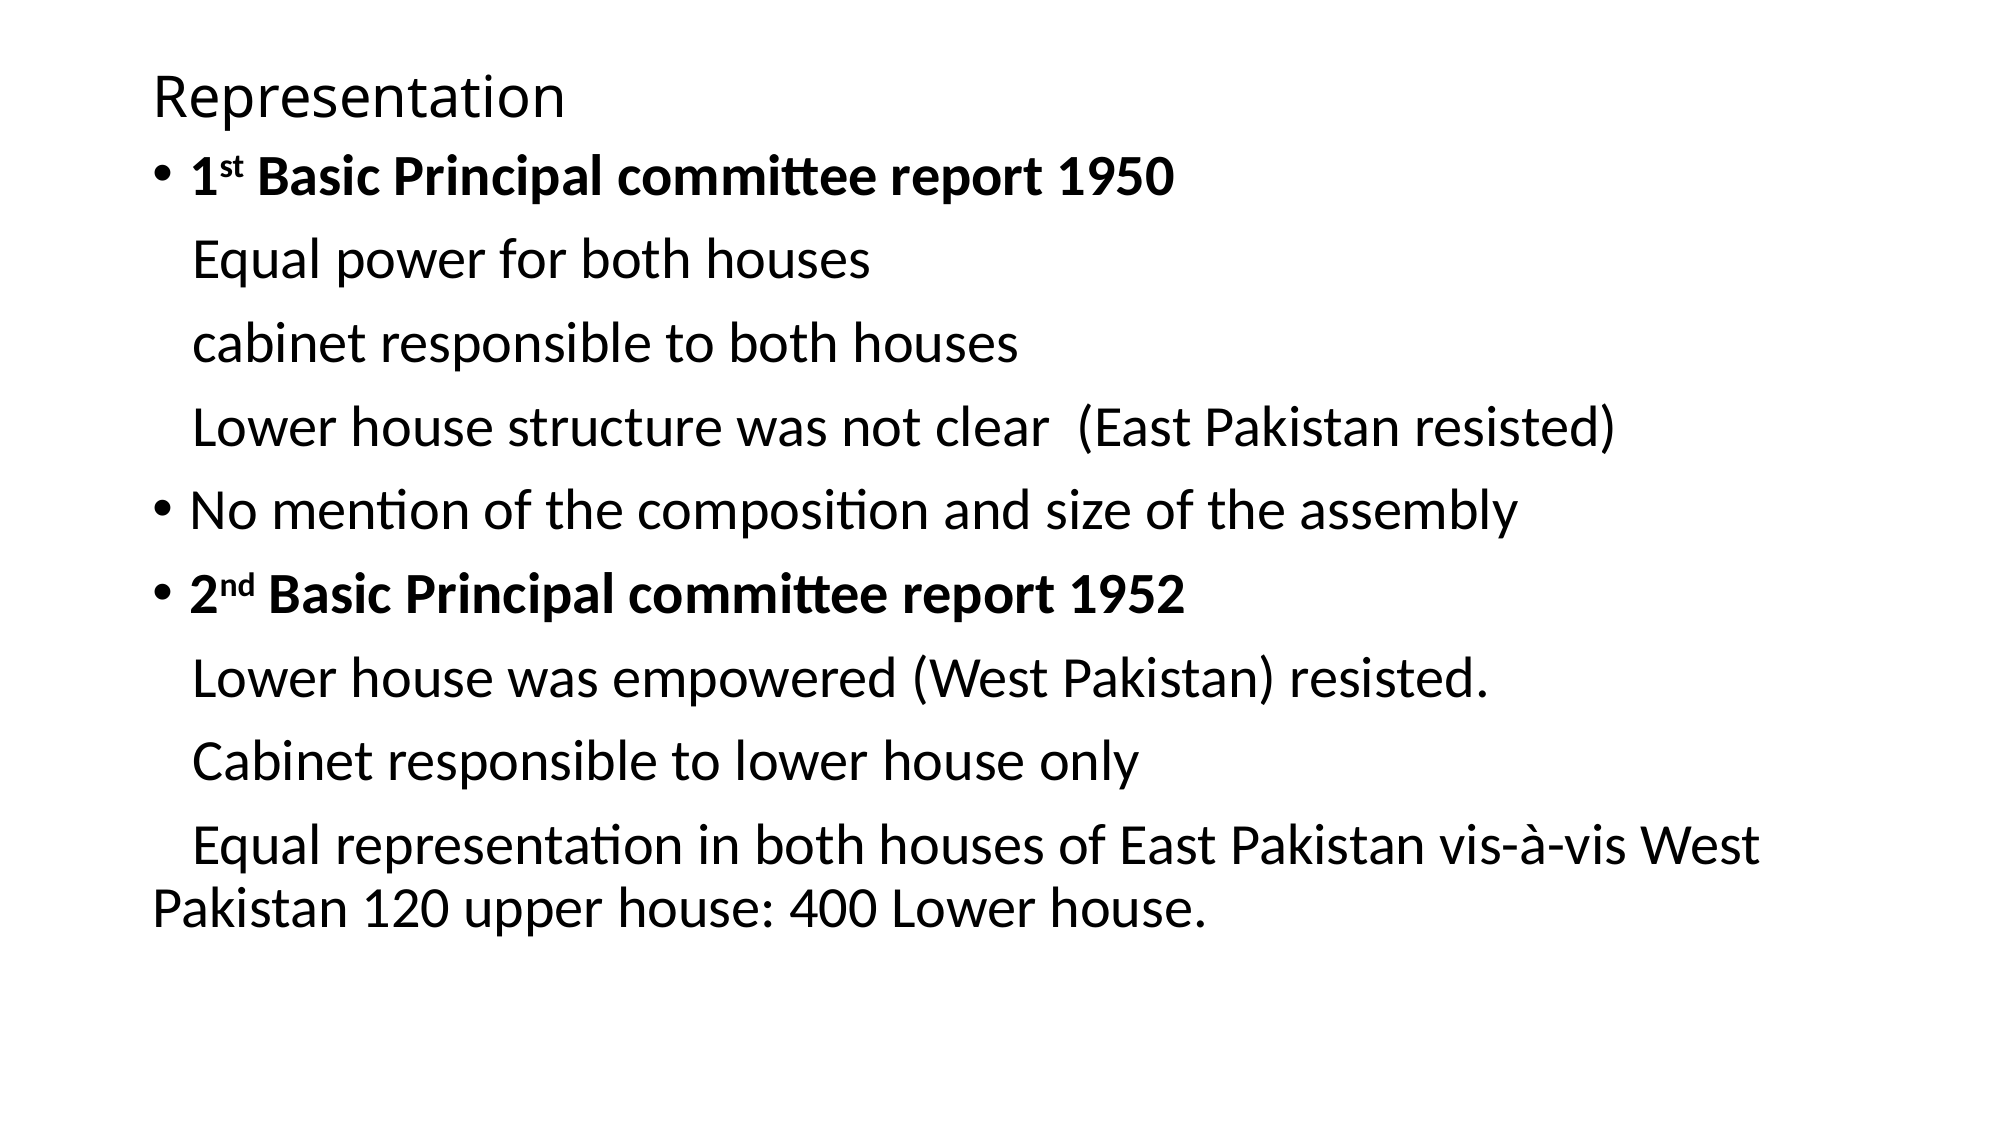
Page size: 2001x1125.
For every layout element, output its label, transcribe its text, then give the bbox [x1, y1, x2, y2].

list 1st Basic Principal committee report 1950 Equal power for both houses cabinet responsible to both houses Lower house structure was not clear (East Pakistan resisted) No mention of the composition and size of the assembly 2nd Basic Principal committee report 1952 Lower house was empowered (West Pakistan) resisted. Cabinet responsible to lower house only Equal representation in both houses of East Pakistan vis-à-vis West Pakistan 120 upper house: 400 Lower house. [137, 137, 1863, 1125]
title Representation [137, 59, 1863, 137]
